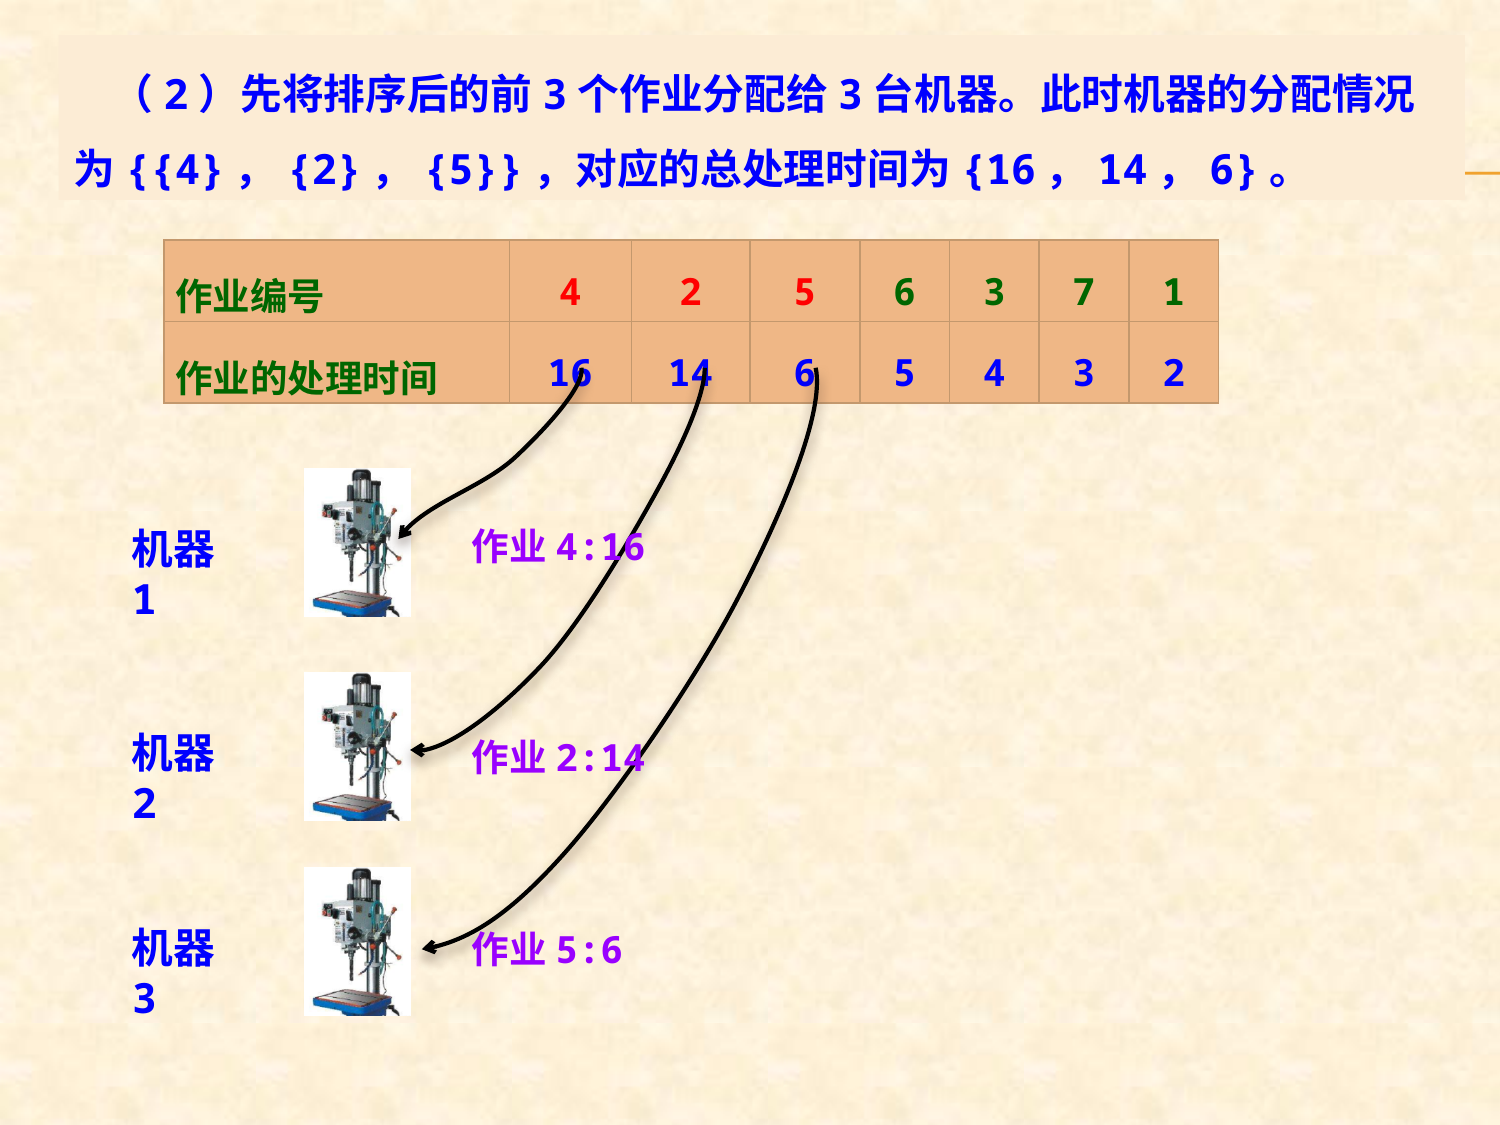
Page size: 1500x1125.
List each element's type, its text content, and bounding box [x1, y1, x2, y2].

table_cell 14 [632, 322, 749, 402]
text_box 机器2 [117, 719, 258, 834]
table_header 4 [510, 241, 631, 321]
text_box （2）先将排序后的前3个作业分配给3台机器。此时机器的分配情况为{{4}，{2}，{5}}，对应的总处理时间为{16，14，6}。 [58, 35, 1465, 200]
text_box 作业4:16 [456, 515, 680, 576]
text_box 机器1 [117, 515, 258, 631]
table_header 6 [861, 241, 949, 321]
picture [0, 0, 1500, 1125]
text_box [573, 367, 820, 726]
table_header 作业编号 [165, 241, 509, 321]
table_cell 4 [950, 322, 1038, 402]
table_header 3 [950, 241, 1038, 321]
table_cell 16 [510, 322, 631, 402]
table_cell 5 [861, 322, 949, 402]
text_box 机器3 [117, 913, 258, 1029]
table_cell 作业的处理时间 [165, 322, 509, 402]
table_cell 2 [1130, 322, 1218, 402]
table_cell 3 [1040, 322, 1128, 402]
text_box [591, 367, 707, 515]
text_box 作业5:6 [456, 918, 680, 979]
text_box [421, 787, 620, 955]
table_header 7 [1040, 241, 1128, 321]
text_box [419, 367, 584, 521]
table_header 5 [751, 241, 859, 321]
text_box 作业2:14 [456, 726, 680, 787]
text_box [419, 576, 610, 758]
table_header 1 [1130, 241, 1218, 321]
table_header 2 [632, 241, 749, 321]
table_cell 6 [751, 322, 859, 402]
